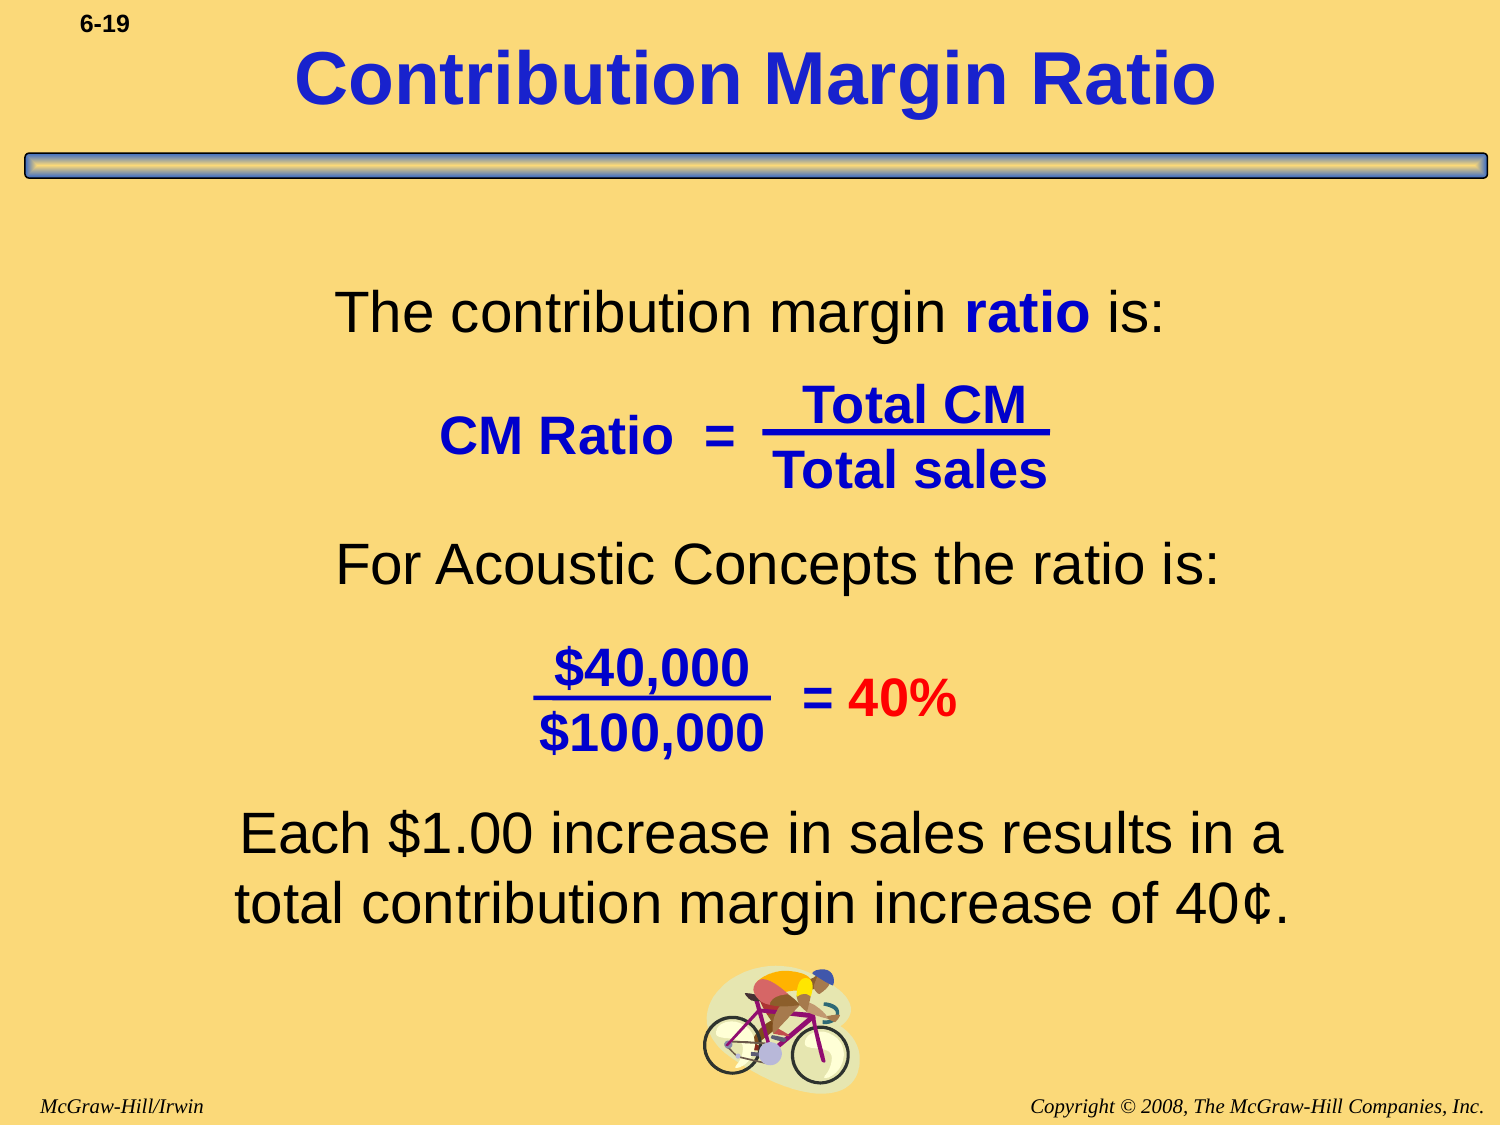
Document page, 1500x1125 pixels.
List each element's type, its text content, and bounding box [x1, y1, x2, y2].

title Contribution Margin Ratio [24, 12, 1488, 138]
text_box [424, 362, 1067, 508]
text_box Each $1.00 increase in sales results in a total contribution margin increase of 40¢. [187, 787, 1338, 943]
picture [699, 962, 864, 1098]
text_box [523, 624, 973, 772]
list The contribution margin ratio is: For Acoustic Concepts the ratio is: [112, 275, 1388, 638]
